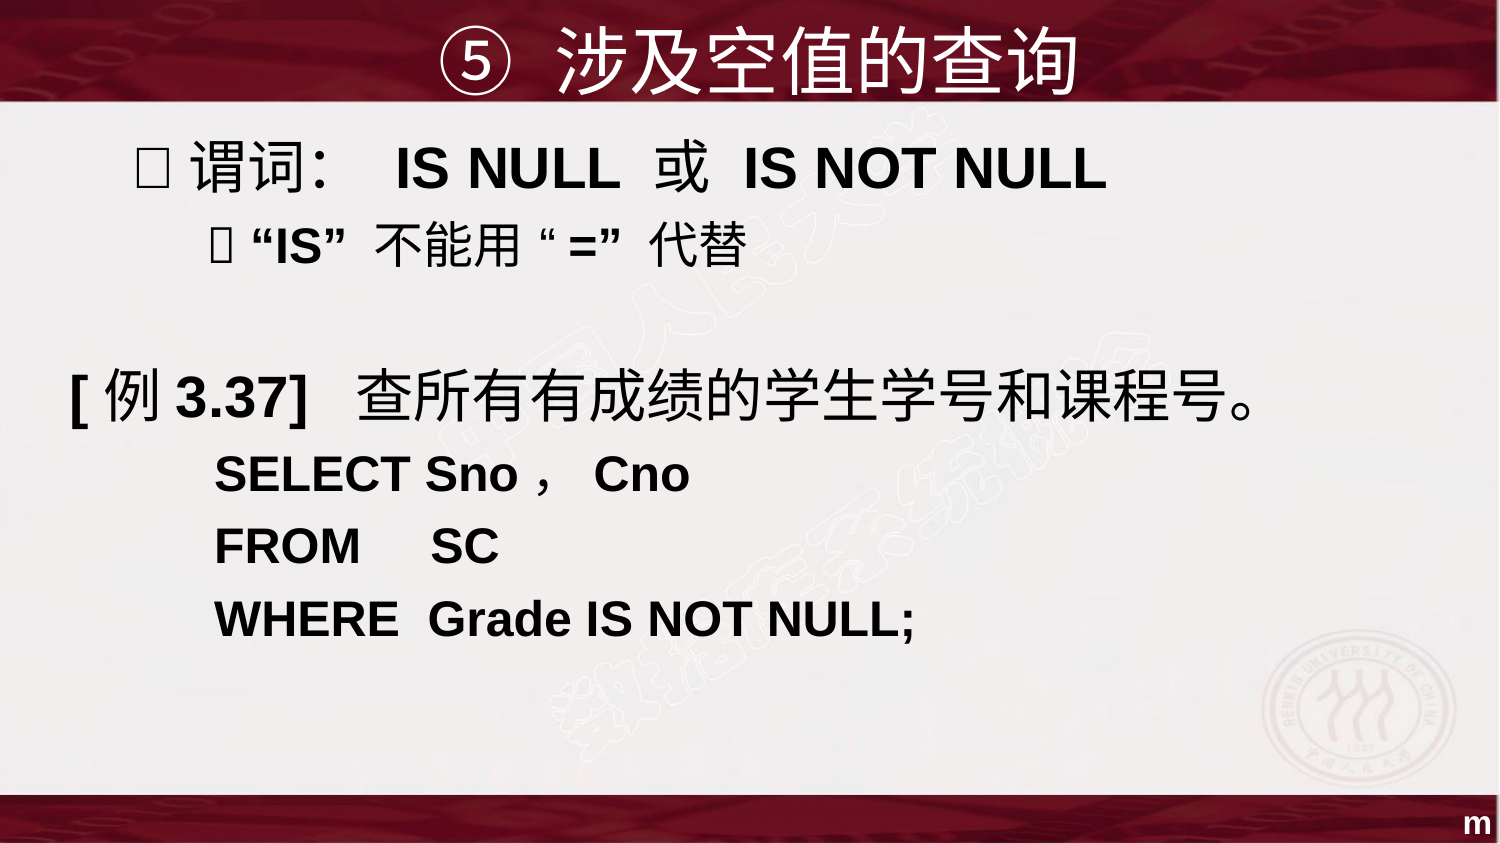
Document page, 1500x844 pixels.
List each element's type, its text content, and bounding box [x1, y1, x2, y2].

text_box 谓词： IS NULL 或 IS NOT NULL [131, 135, 1198, 201]
text_box m [1462, 804, 1500, 842]
text_box ⑤ 涉及空值的查询 [438, 29, 1174, 105]
text_box [0, 0, 1500, 844]
text_box FROM SC [214, 518, 575, 575]
text_box [例3.37] 查所有有成绩的学生学号和课程号。 SELECT Sno，Cno [69, 363, 1427, 502]
text_box  “IS” 不能用 “=” 代替 [206, 218, 834, 274]
text_box WHERE Grade IS NOT NULL; [214, 590, 1022, 647]
